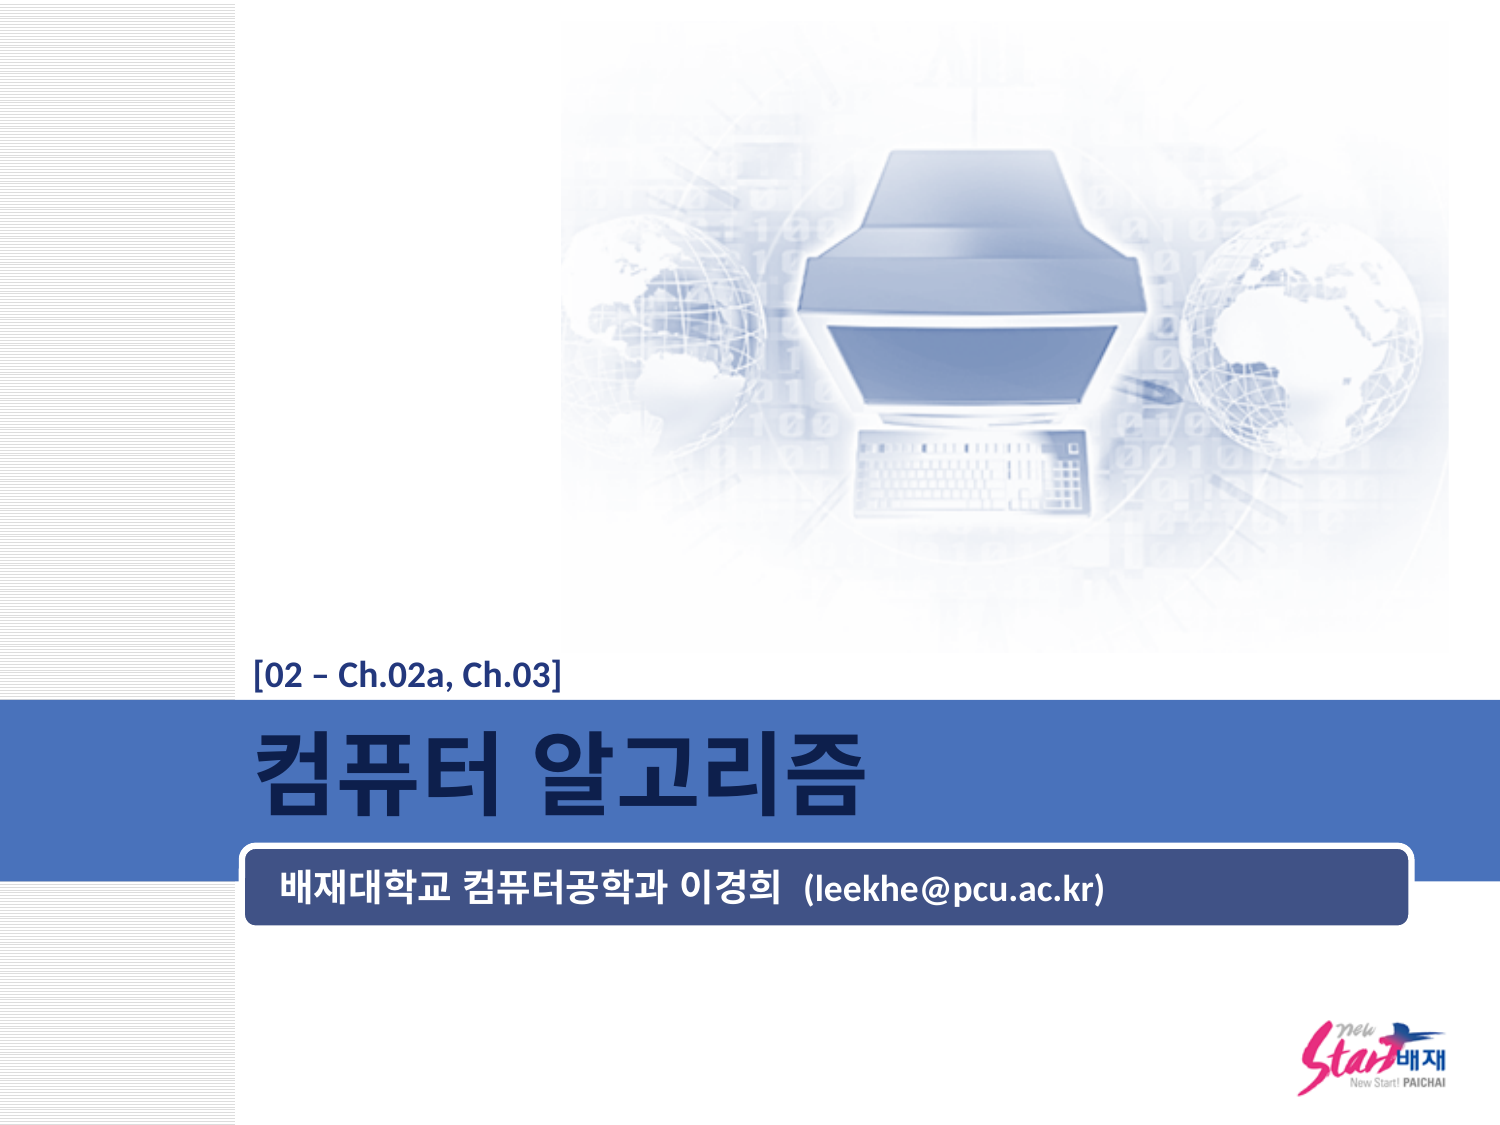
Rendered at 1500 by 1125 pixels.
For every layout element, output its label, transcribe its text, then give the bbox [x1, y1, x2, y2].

picture [1293, 1011, 1451, 1106]
title [02 – Ch.02a, Ch.03] 컴퓨터 알고리즘 [237, 621, 1425, 846]
subtitle 배재대학교 컴퓨터공학과 이경희 (leekhe@pcu.ac.kr) [264, 857, 1390, 920]
